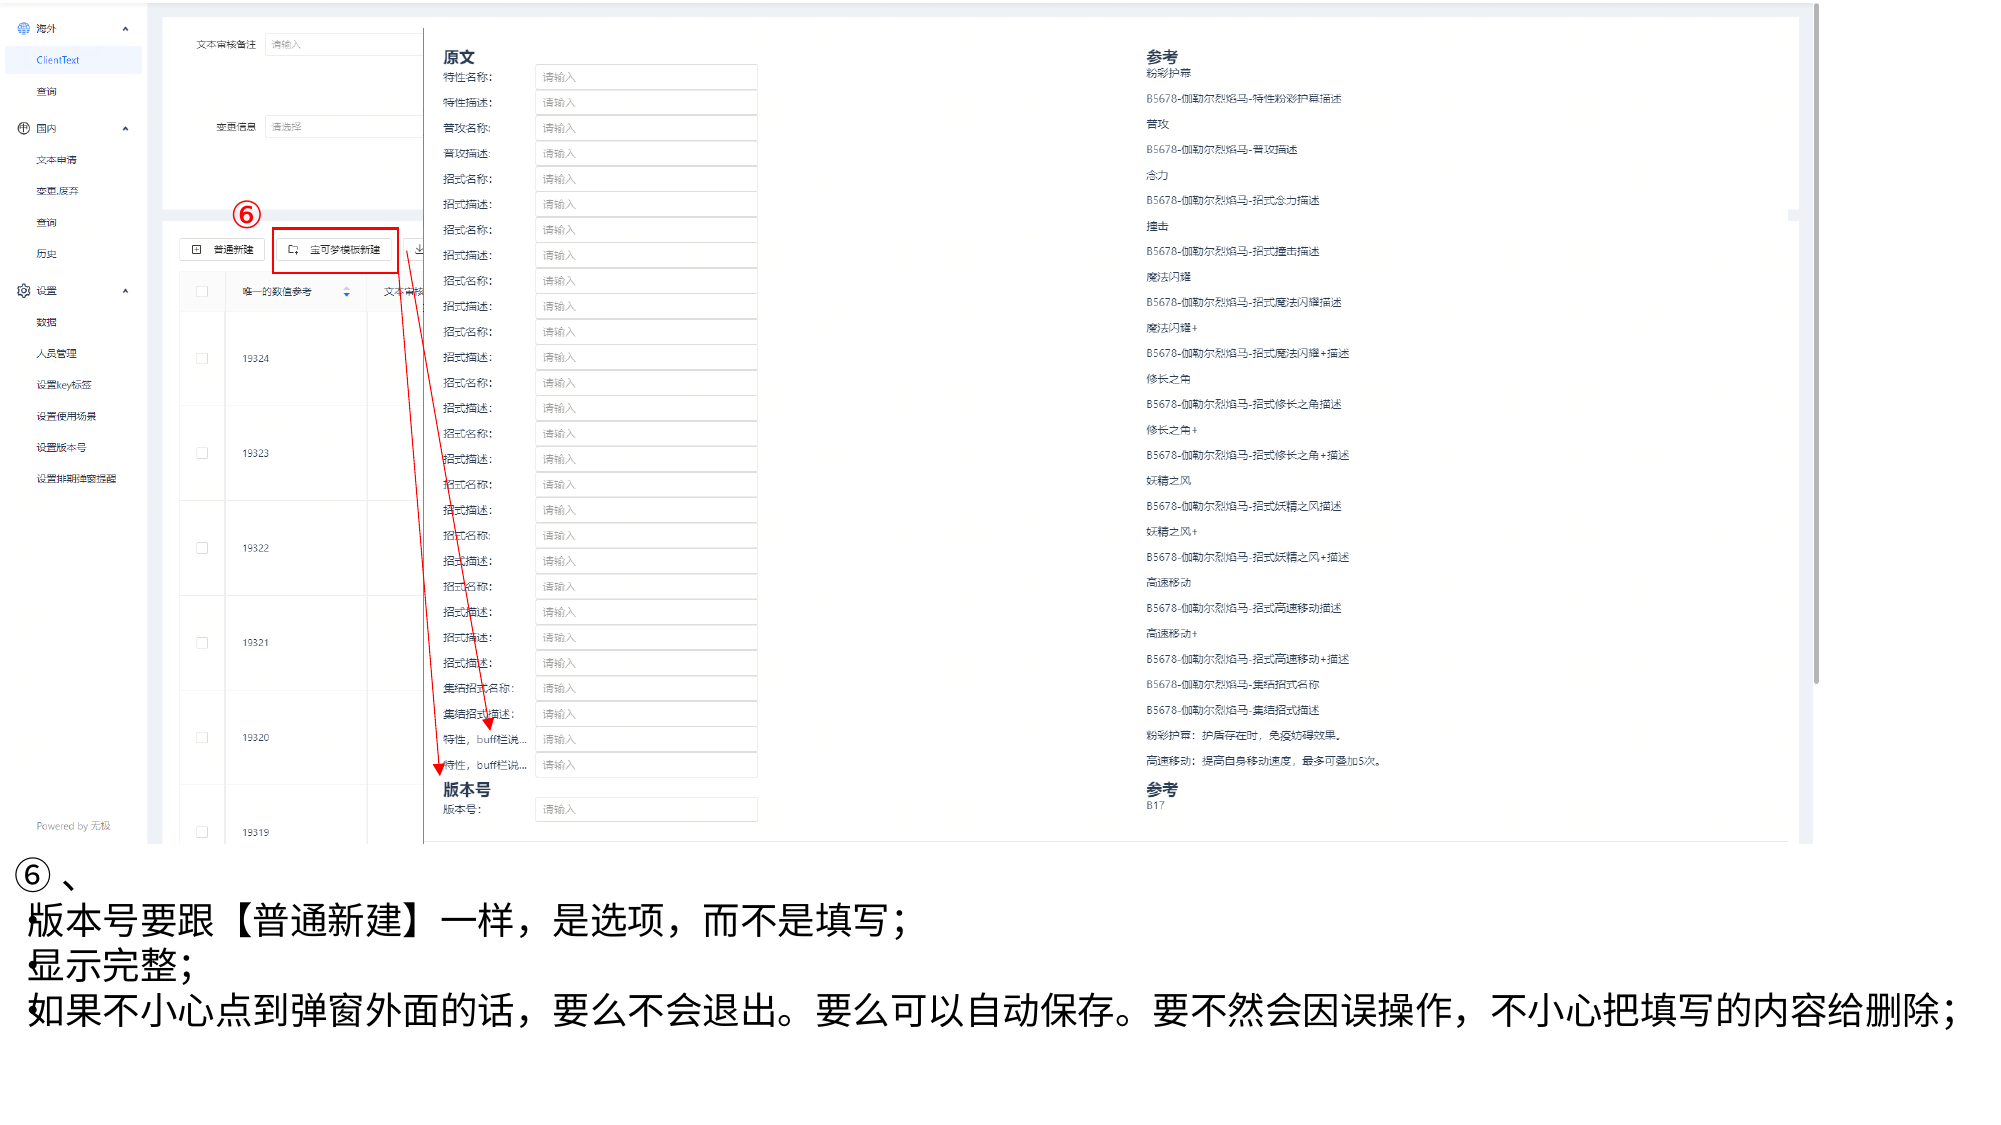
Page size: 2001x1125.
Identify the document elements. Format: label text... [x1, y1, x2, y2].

picture [0, 0, 1819, 844]
text_box ⑥、 ・版本号要跟【普通新建】一样，是选项，而不是填写； ・显示完整； ・如果不小心点到弹窗外面的话，要么不会退出。要么可以自动保存。要不然会因误操作，不小心把填写的内容给删除； [0, 844, 2000, 1040]
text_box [406, 250, 491, 731]
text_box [397, 260, 440, 777]
